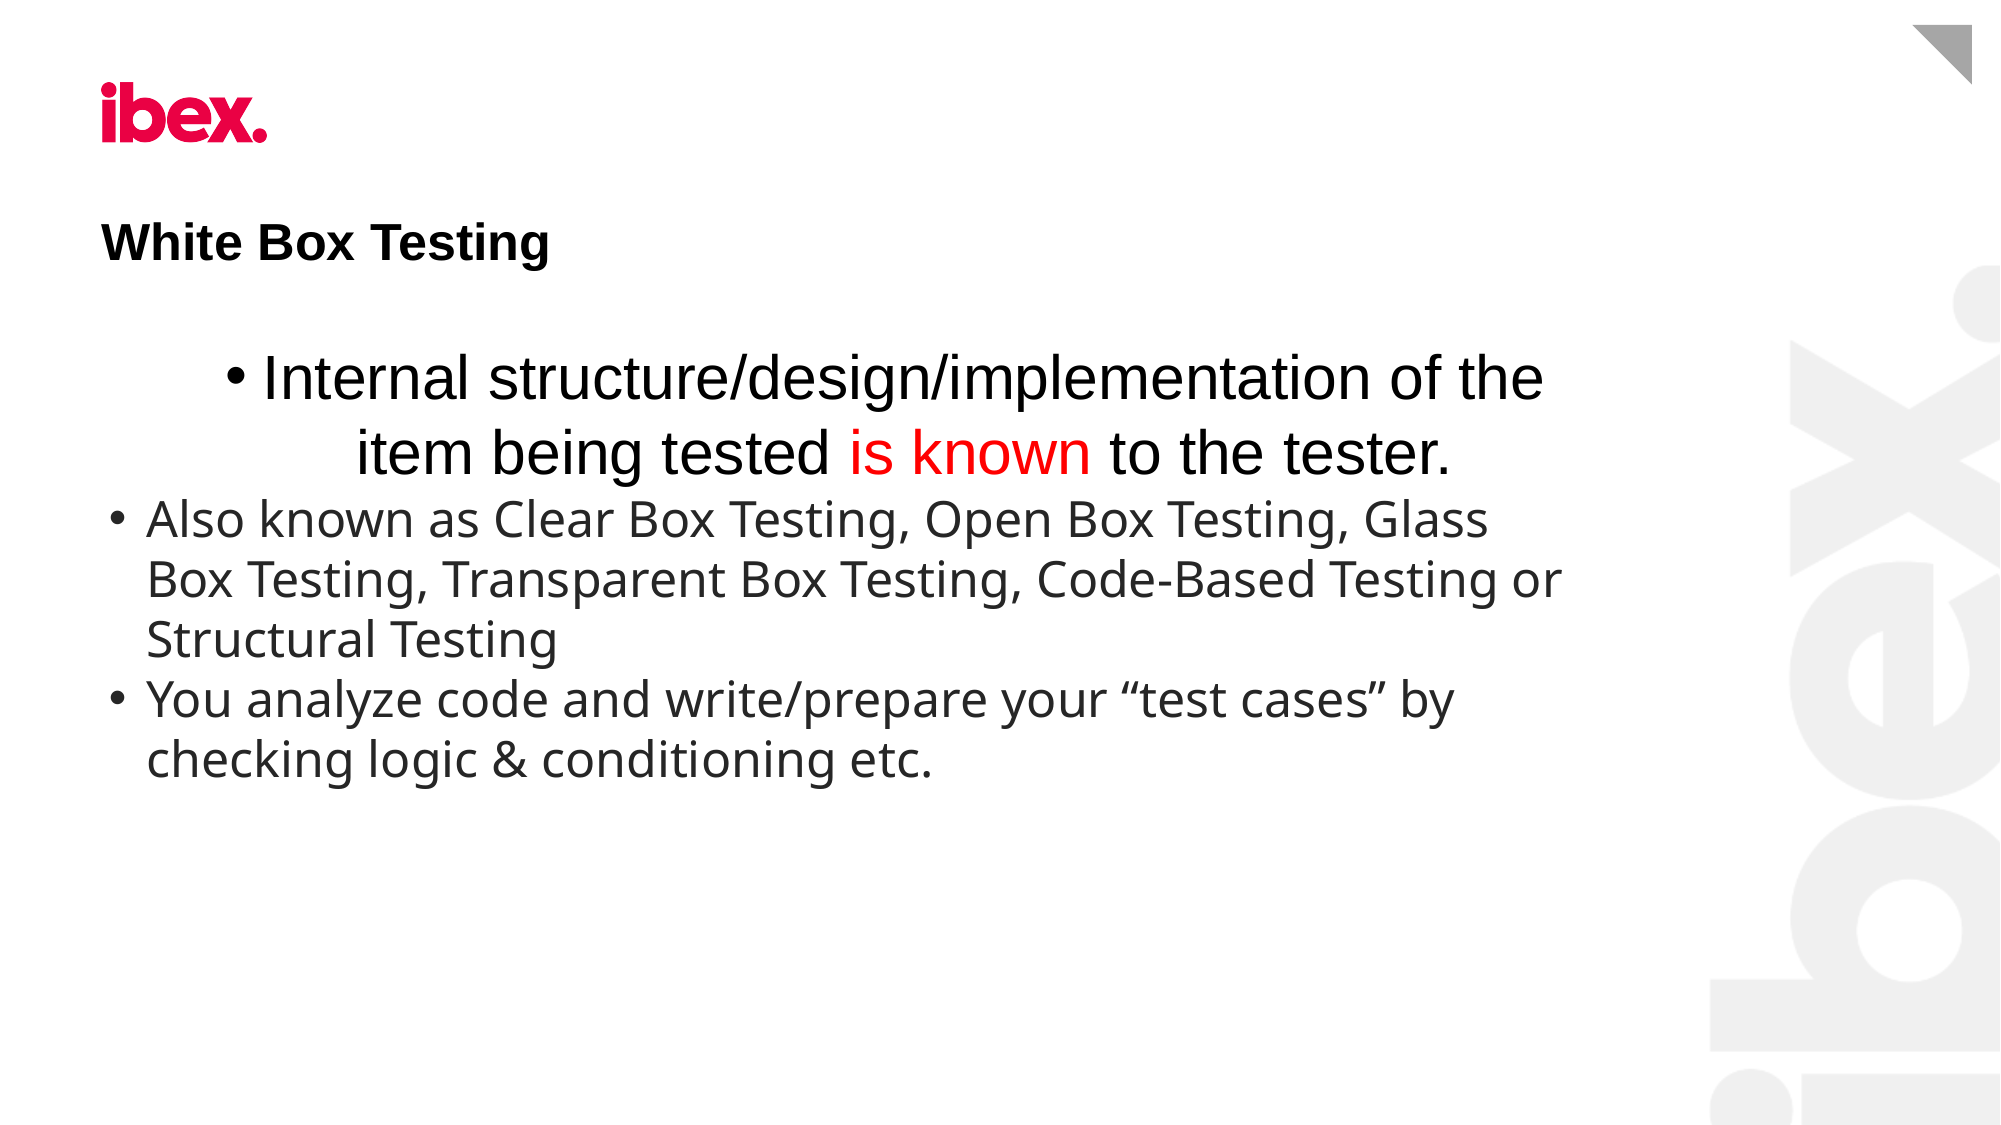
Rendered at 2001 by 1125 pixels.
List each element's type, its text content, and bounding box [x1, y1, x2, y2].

subtitle Internal structure/design/implementation of the item being tested is known to the tester. Also known as Clear Box Testing, Open Box Testing, Glass Box Testing, Transparent Box Testing, Code-Based Testing or Structural Testing You analyze code and write/prepare your “test cases” by checking logic & conditioning etc. [94, 329, 1604, 996]
picture [101, 82, 267, 143]
title White Box Testing [86, 208, 1812, 331]
